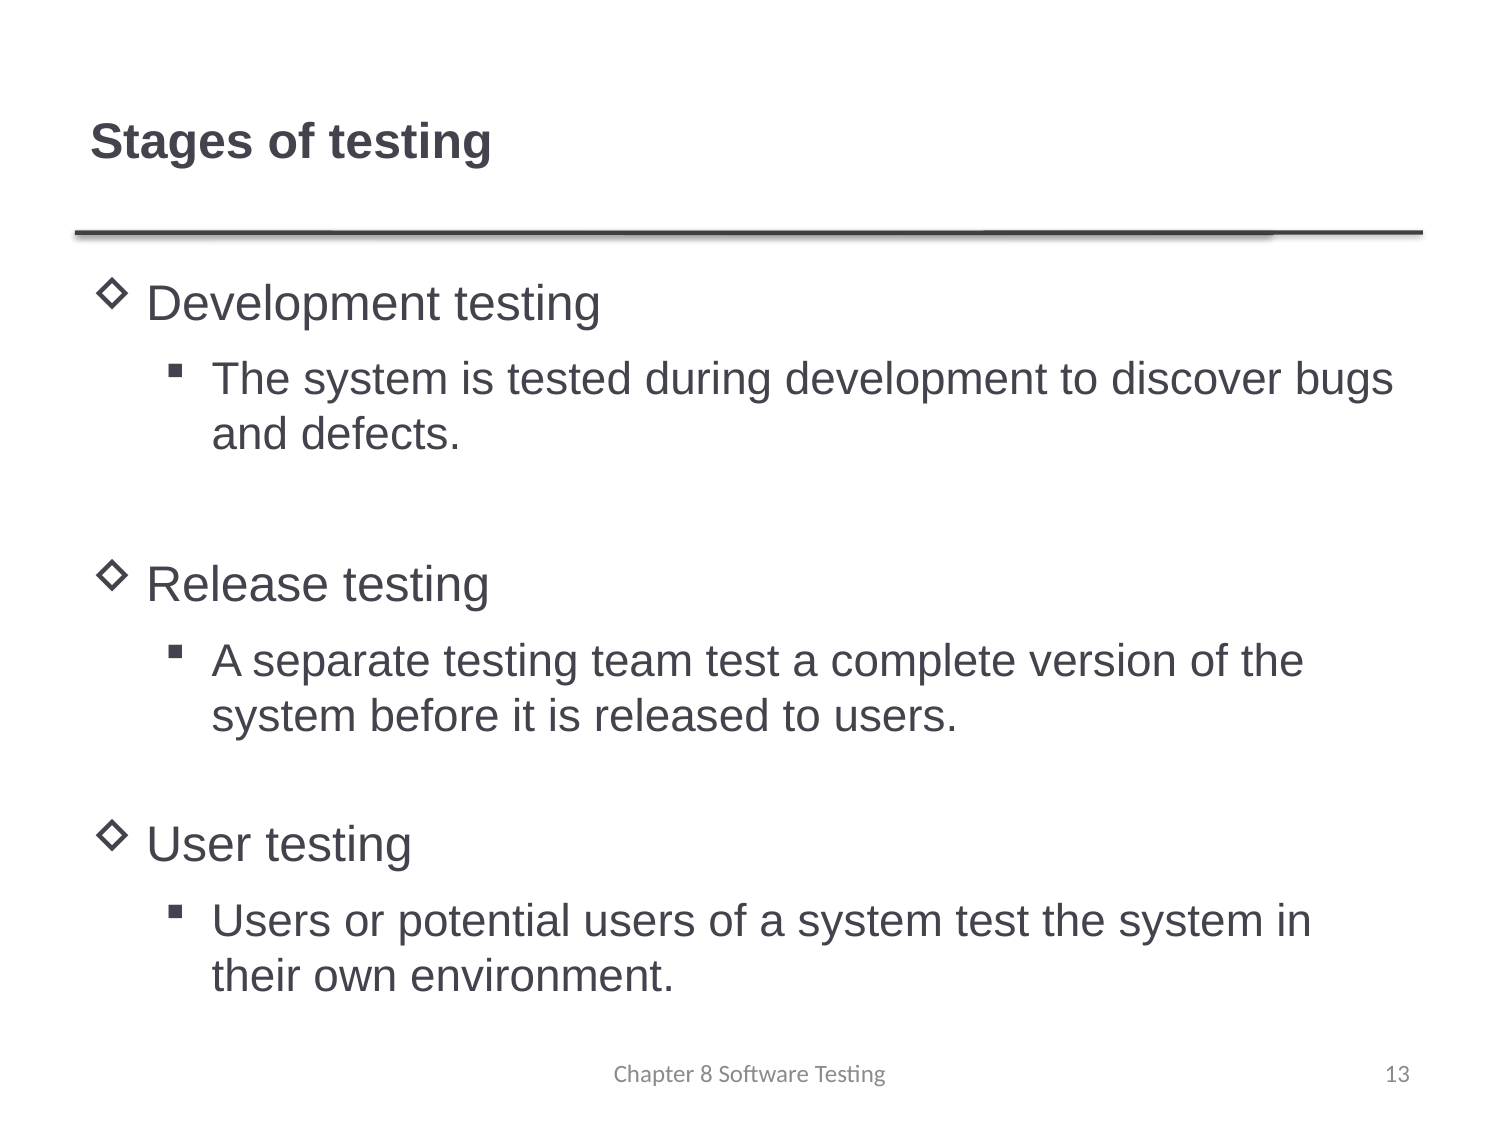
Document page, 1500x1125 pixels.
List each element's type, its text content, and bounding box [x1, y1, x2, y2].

footer Chapter 8 Software Testing [512, 1042, 988, 1103]
slide_number 13 [1074, 1042, 1425, 1103]
title Stages of testing [74, 44, 1272, 233]
list Development testing The system is tested during development to discover bugs and defects. Release testing A separate testing team test a complete version of the system before it is released to users. User testing Users or potential users of a system test the system in their own environment. [75, 262, 1425, 1005]
